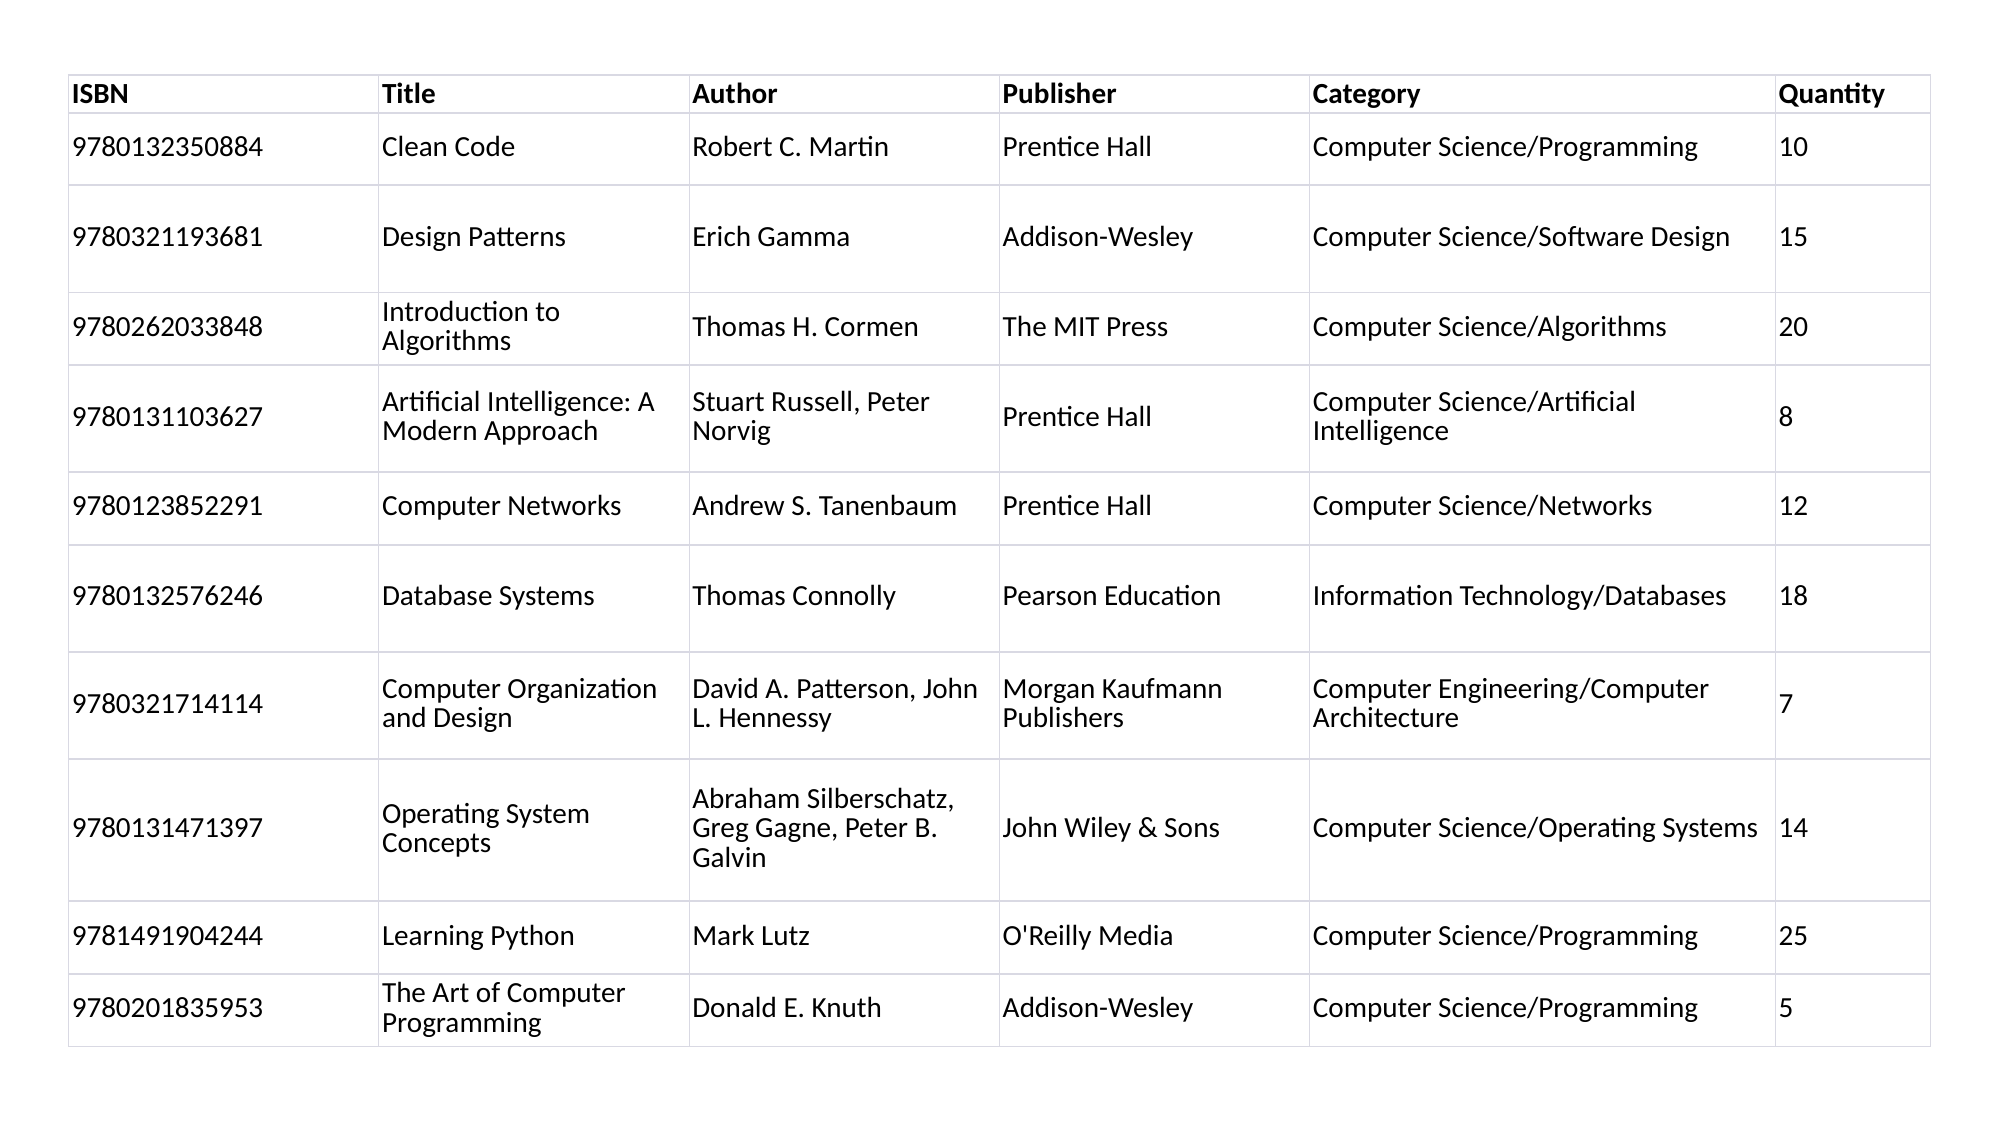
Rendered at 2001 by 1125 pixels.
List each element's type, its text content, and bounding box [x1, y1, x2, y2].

table_cell 5 [1776, 975, 1930, 1046]
table_cell Computer Science/Artificial Intelligence [1310, 366, 1775, 471]
table_cell 8 [1776, 366, 1930, 471]
table_cell Robert C. Martin [690, 114, 999, 184]
table_header ISBN [69, 76, 378, 112]
table_header Author [690, 76, 999, 112]
table_cell 10 [1776, 114, 1930, 184]
table_header Title [379, 76, 689, 112]
table_cell David A. Patterson, John L. Hennessy [690, 653, 999, 758]
table_cell 9780201835953 [69, 975, 378, 1046]
table_cell Donald E. Knuth [690, 975, 999, 1046]
table_cell 9781491904244 [69, 902, 378, 973]
table_cell 9780131471397 [69, 760, 378, 900]
table_cell Artificial Intelligence: A Modern Approach [379, 366, 689, 471]
table_cell Morgan Kaufmann Publishers [1000, 653, 1309, 758]
table_cell Computer Science/Algorithms [1310, 293, 1775, 364]
table_cell Prentice Hall [1000, 114, 1309, 184]
table_cell Erich Gamma [690, 186, 999, 292]
table_cell Introduction to Algorithms [379, 293, 689, 364]
table_cell 18 [1776, 546, 1930, 651]
table_cell Computer Science/Programming [1310, 975, 1775, 1046]
table_cell The Art of Computer Programming [379, 975, 689, 1046]
table_cell Addison-Wesley [1000, 975, 1309, 1046]
table_cell Computer Science/Networks [1310, 473, 1775, 544]
table_cell Stuart Russell, Peter Norvig [690, 366, 999, 471]
table_cell John Wiley & Sons [1000, 760, 1309, 900]
table_cell 14 [1776, 760, 1930, 900]
table_cell Learning Python [379, 902, 689, 973]
table_cell 20 [1776, 293, 1930, 364]
table_cell 9780131103627 [69, 366, 378, 471]
table_cell The MIT Press [1000, 293, 1309, 364]
table_cell Clean Code [379, 114, 689, 184]
table_cell Database Systems [379, 546, 689, 651]
table_cell Design Patterns [379, 186, 689, 292]
table_cell Computer Organization and Design [379, 653, 689, 758]
table_cell Computer Networks [379, 473, 689, 544]
table_cell 9780123852291 [69, 473, 378, 544]
table_header Quantity [1776, 76, 1930, 112]
table_cell Thomas Connolly [690, 546, 999, 651]
table_cell Abraham Silberschatz, Greg Gagne, Peter B. Galvin [690, 760, 999, 900]
table_cell Prentice Hall [1000, 366, 1309, 471]
table_cell 9780321714114 [69, 653, 378, 758]
table_cell Computer Engineering/Computer Architecture [1310, 653, 1775, 758]
table_cell Prentice Hall [1000, 473, 1309, 544]
table_cell Computer Science/Programming [1310, 114, 1775, 184]
table_cell Addison-Wesley [1000, 186, 1309, 292]
table_cell Operating System Concepts [379, 760, 689, 900]
table_cell Mark Lutz [690, 902, 999, 973]
table_cell 9780262033848 [69, 293, 378, 364]
table_header Category [1310, 76, 1775, 112]
table_cell 15 [1776, 186, 1930, 292]
table_cell 9780132350884 [69, 114, 378, 184]
table_cell Computer Science/Software Design [1310, 186, 1775, 292]
table_cell 12 [1776, 473, 1930, 544]
table_cell 7 [1776, 653, 1930, 758]
table_cell O'Reilly Media [1000, 902, 1309, 973]
table_cell Computer Science/Operating Systems [1310, 760, 1775, 900]
table_cell Pearson Education [1000, 546, 1309, 651]
table_cell 9780132576246 [69, 546, 378, 651]
table_header Publisher [1000, 76, 1309, 112]
table_cell Computer Science/Programming [1310, 902, 1775, 973]
table_cell Thomas H. Cormen [690, 293, 999, 364]
table_cell 25 [1776, 902, 1930, 973]
table_cell Andrew S. Tanenbaum [690, 473, 999, 544]
table_cell Information Technology/Databases [1310, 546, 1775, 651]
table_cell 9780321193681 [69, 186, 378, 292]
